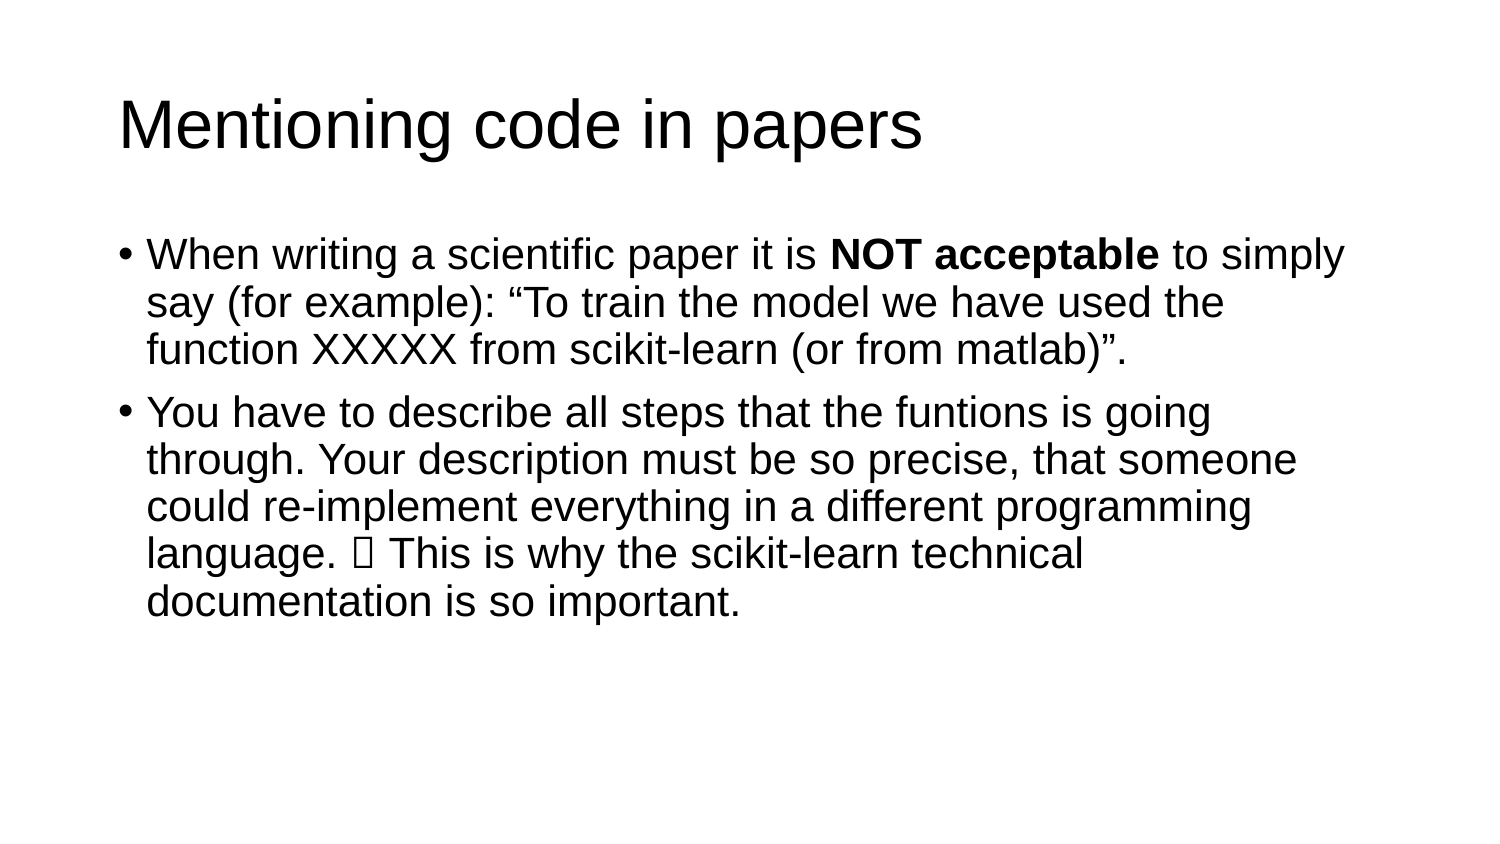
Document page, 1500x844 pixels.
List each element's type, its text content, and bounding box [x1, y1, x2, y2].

title Mentioning code in papers [103, 44, 1397, 208]
list When writing a scientific paper it is NOT acceptable to simply say (for example): “To train the model we have used the function XXXXX from scikit-learn (or from matlab)”. You have to describe all steps that the funtions is going through. Your description must be so precise, that someone could re-implement everything in a different programming language.  This is why the scikit-learn technical documentation is so important. [103, 224, 1397, 760]
